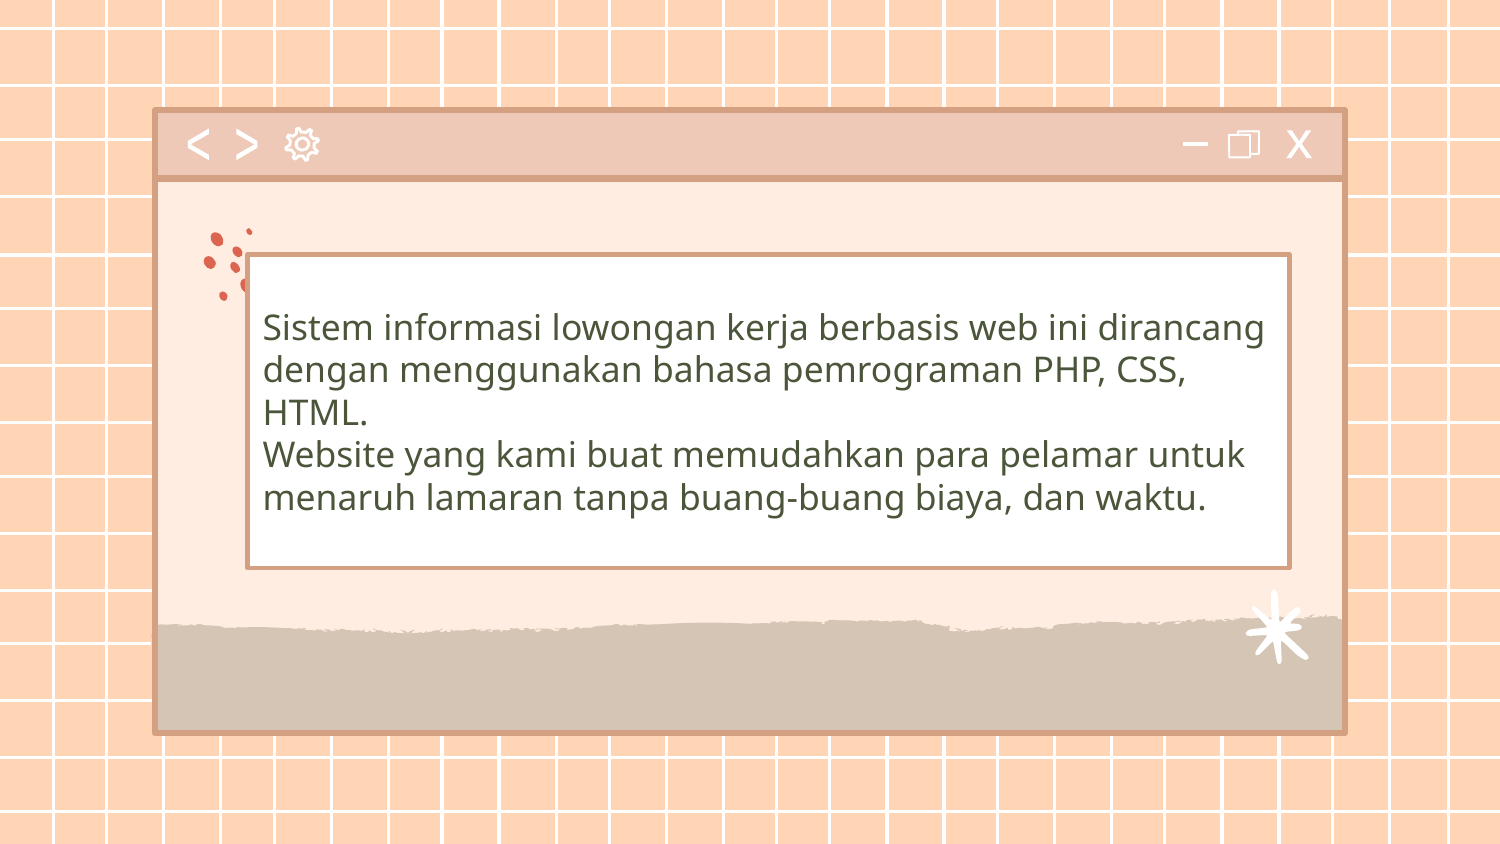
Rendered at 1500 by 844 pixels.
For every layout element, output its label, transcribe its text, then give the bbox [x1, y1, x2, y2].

text_box [1245, 589, 1309, 665]
title Sistem informasi lowongan kerja berbasis web ini dirancang dengan menggunakan bahasa pemrograman PHP, CSS, HTML. Website yang kami buat memudahkan para pelamar untuk menaruh lamaran tanpa buang-buang biaya, dan waktu. [245, 252, 1292, 570]
